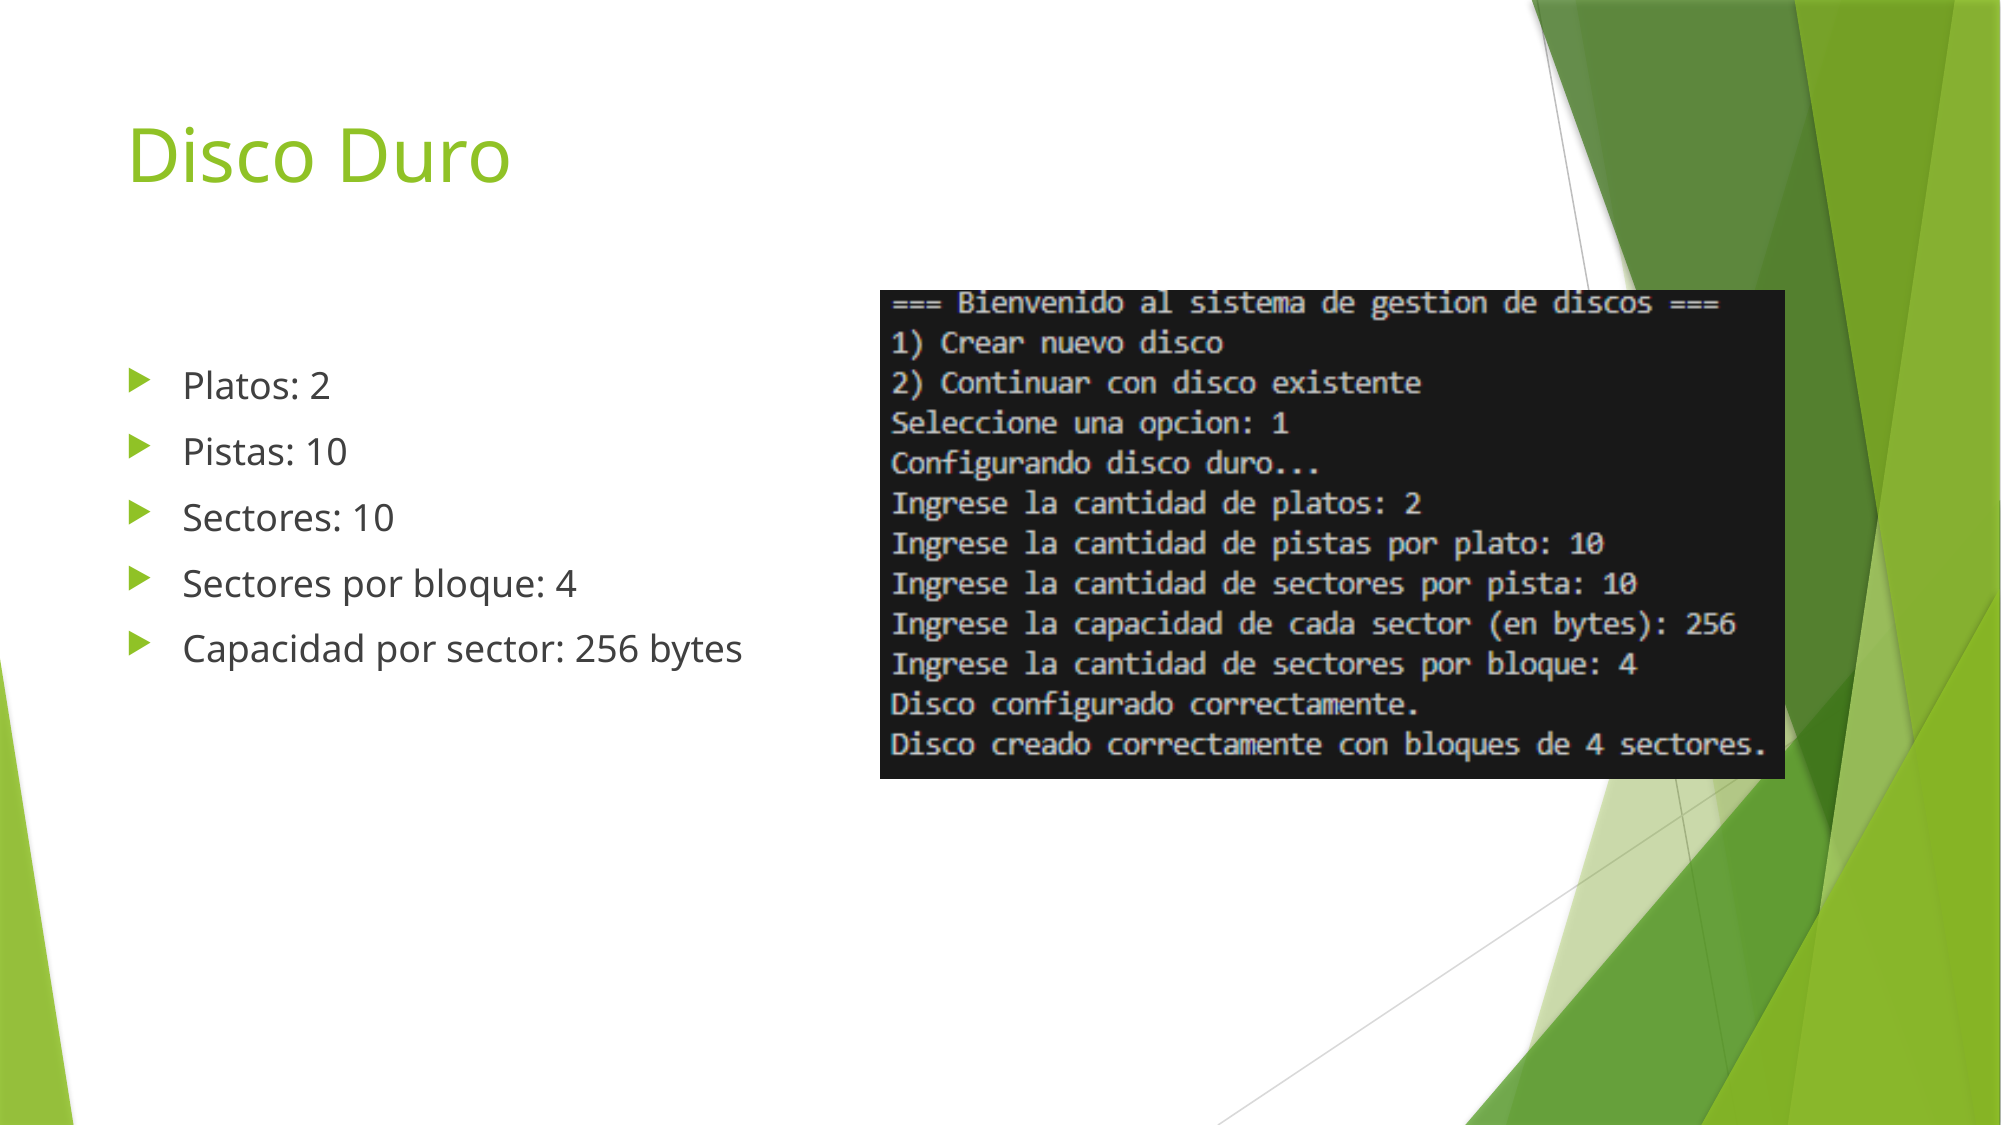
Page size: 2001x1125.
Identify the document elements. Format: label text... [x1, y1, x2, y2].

picture [880, 289, 1785, 779]
list Platos: 2 Pistas: 10 Sectores: 10 Sectores por bloque: 4 Capacidad por sector: 256 bytes [111, 354, 1522, 992]
title Disco Duro [111, 99, 1522, 317]
